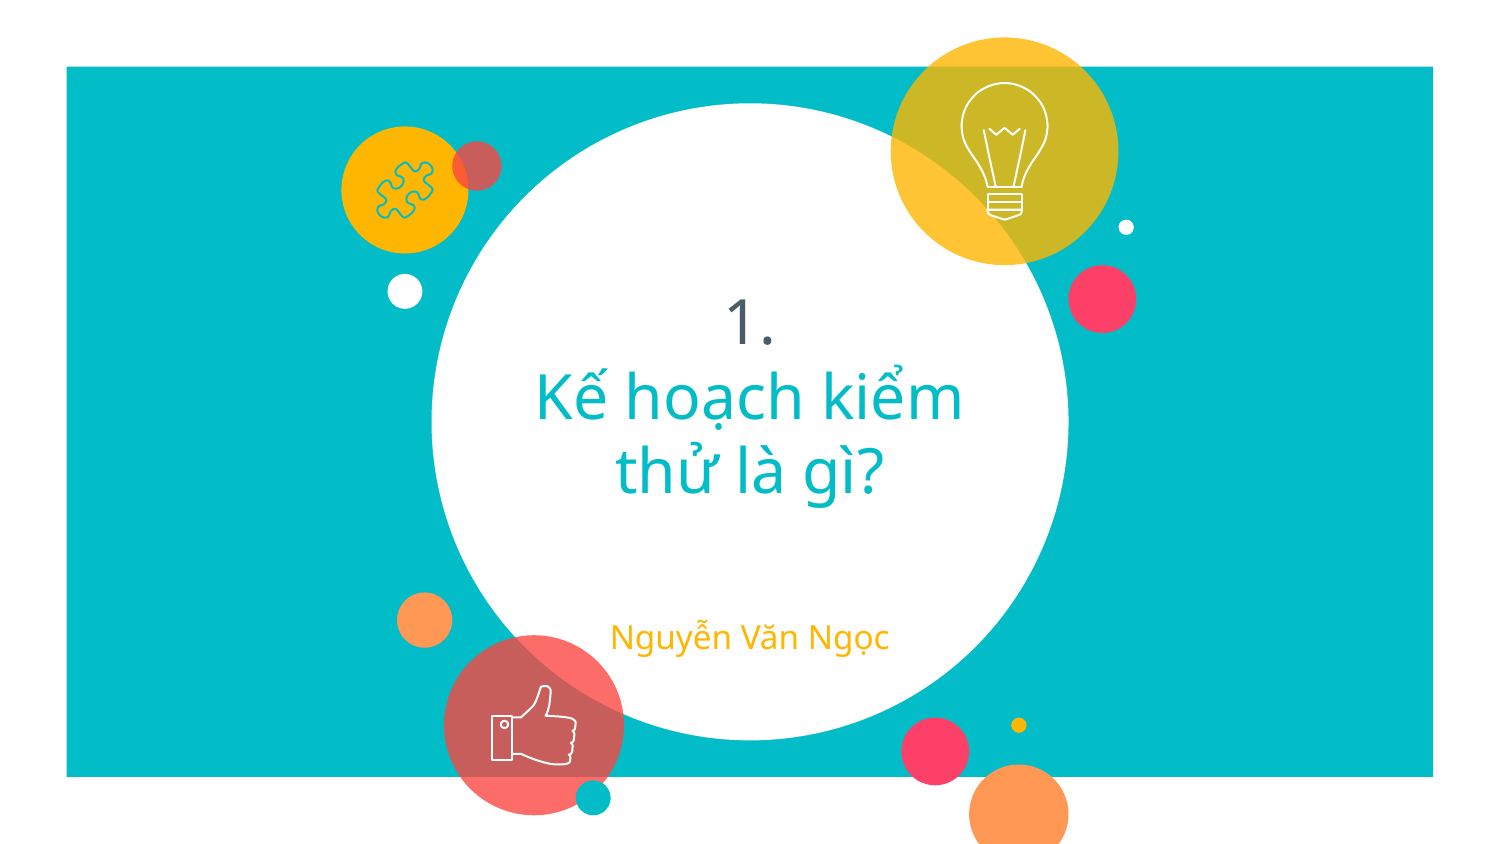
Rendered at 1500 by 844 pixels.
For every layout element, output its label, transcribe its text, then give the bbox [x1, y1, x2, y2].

subtitle Nguyễn Văn Ngọc [473, 601, 1027, 680]
title 1. Kế hoạch kiểm thử là gì? [473, 331, 1027, 522]
